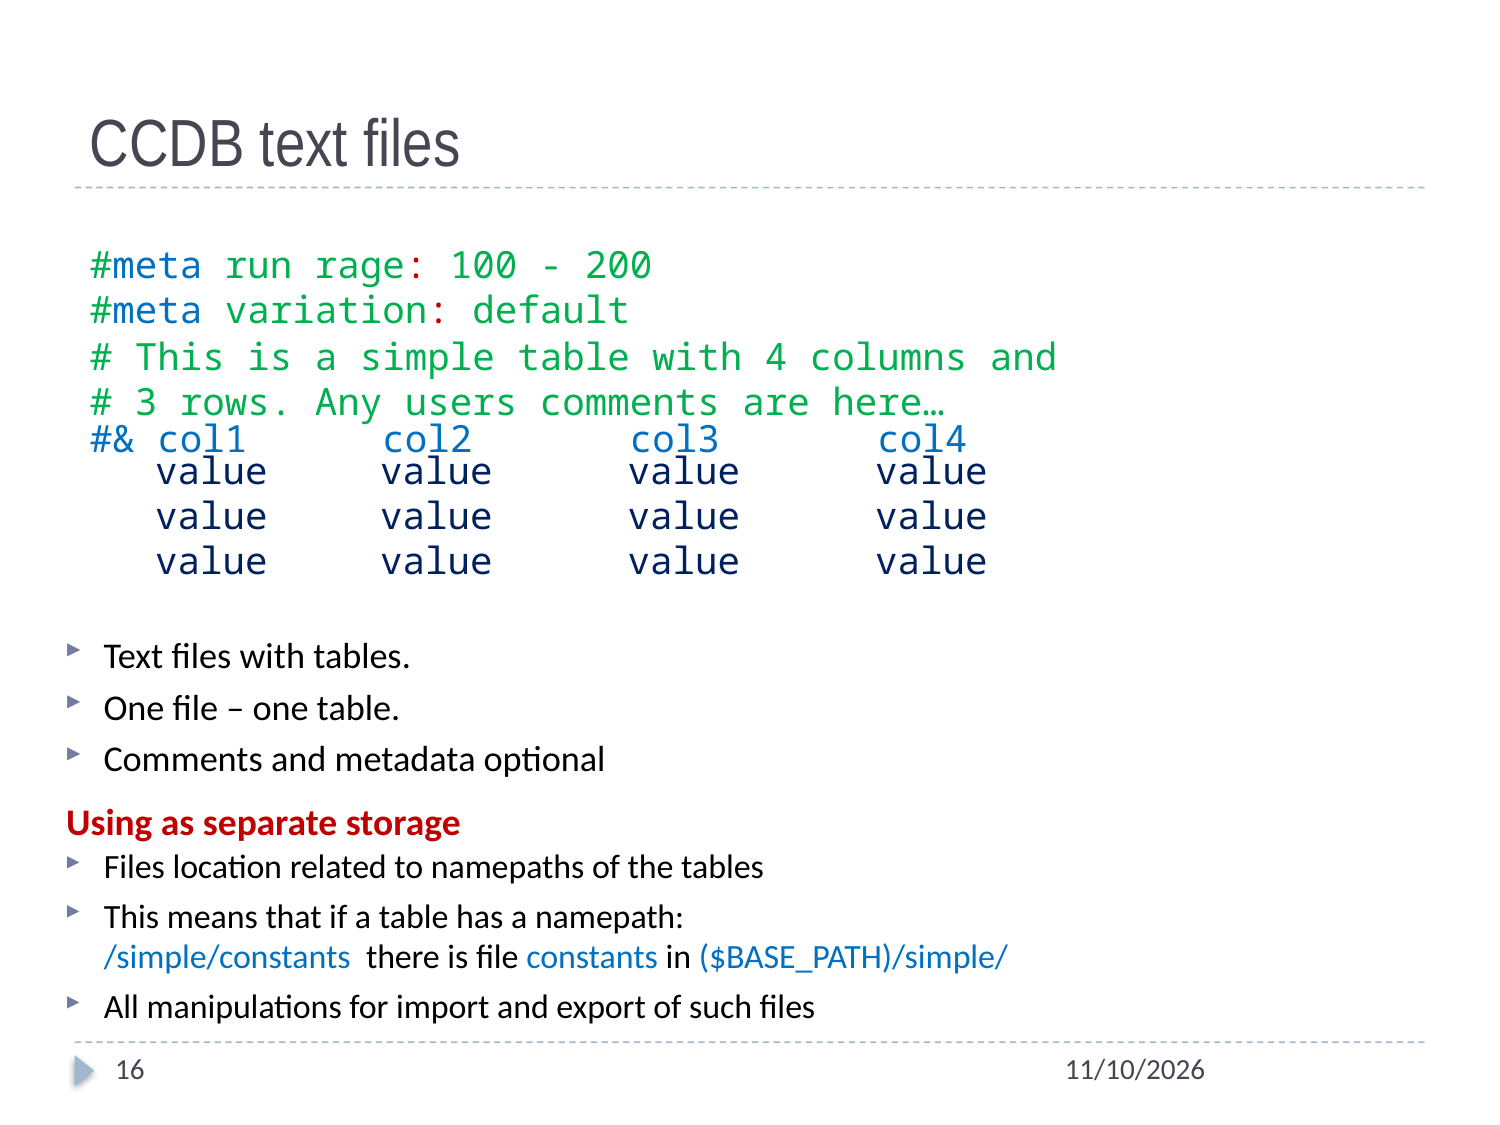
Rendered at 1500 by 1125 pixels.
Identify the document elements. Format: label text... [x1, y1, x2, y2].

text_box #meta run rage: 100 - 200 #meta variation: default [74, 233, 1113, 338]
slide_number 16 [100, 1042, 426, 1103]
text_box # This is a simple table with 4 columns and # 3 rows. Any users comments are here… [74, 338, 1113, 407]
text_box Files location related to namepaths of the tables This means that if a table has a namepath: /simple/constants there is file constants in ($BASE_PATH)/simple/ All manipulations for import and export of such files [49, 837, 1377, 1035]
text_box Using as separate storage [51, 790, 477, 850]
list Text files with tables. One file – one table. Comments and metadata optional [50, 624, 1413, 788]
text_box value value value value value value value value value value value value [72, 439, 1111, 590]
title CCDB text files [75, 24, 1425, 188]
text_box #& col1 col2 col3 col4 [74, 407, 1113, 467]
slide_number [1050, 1042, 1426, 1103]
